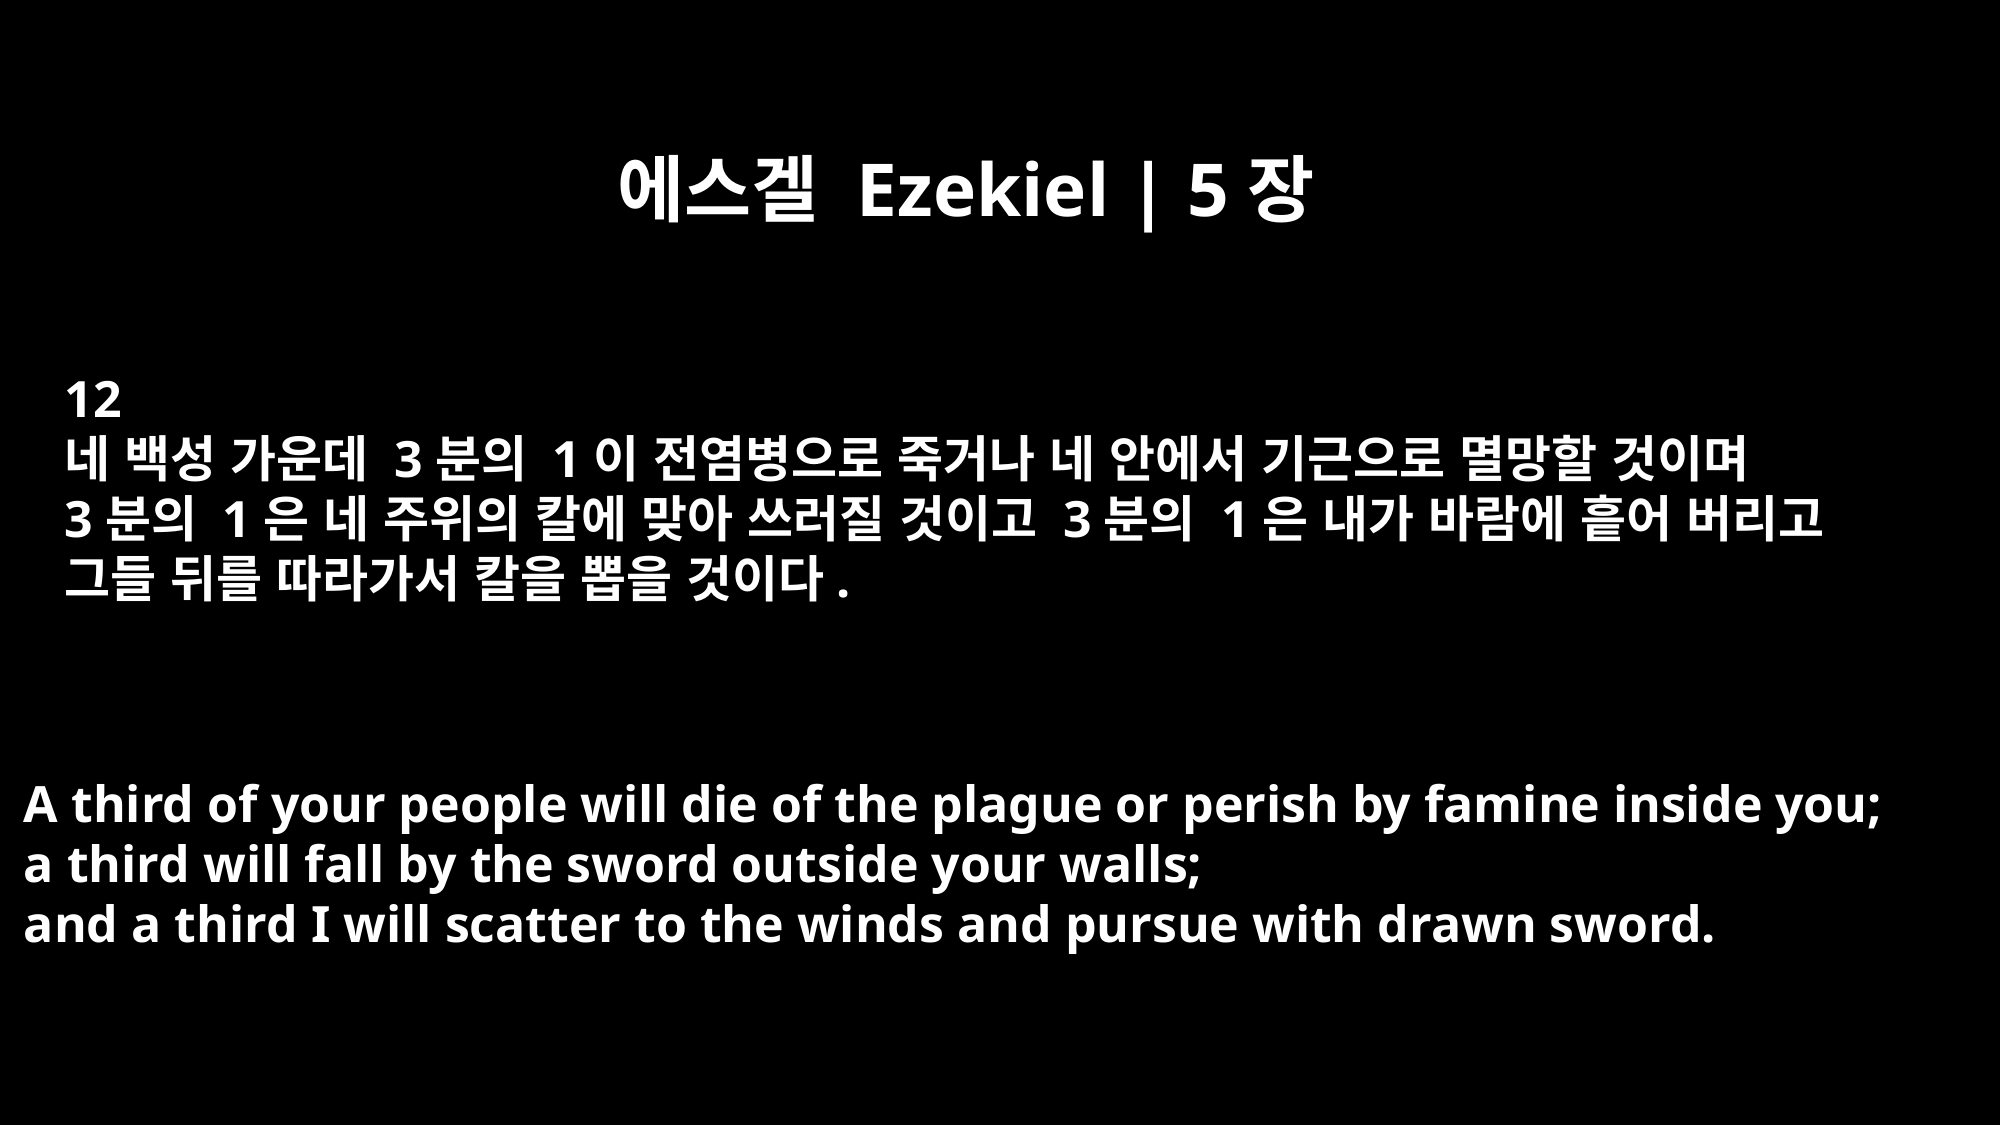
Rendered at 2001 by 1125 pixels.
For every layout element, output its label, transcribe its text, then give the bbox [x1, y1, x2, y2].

text_box 에스겔 Ezekiel | 5장 [602, 136, 1330, 239]
text_box A third of your people will die of the plague or perish by famine inside you; a third will fall by the sword outside your walls; and a third I will scatter to the winds and pursue with drawn sword. [9, 764, 1911, 960]
text_box 12 네 백성 가운데 3분의 1이 전염병으로 죽거나 네 안에서 기근으로 멸망할 것이며 3분의 1은 네 주위의 칼에 맞아 쓰러질 것이고 3분의 1은 내가 바람에 흩어 버리고 그들 뒤를 따라가서 칼을 뽑을 것이다. [49, 359, 1854, 615]
